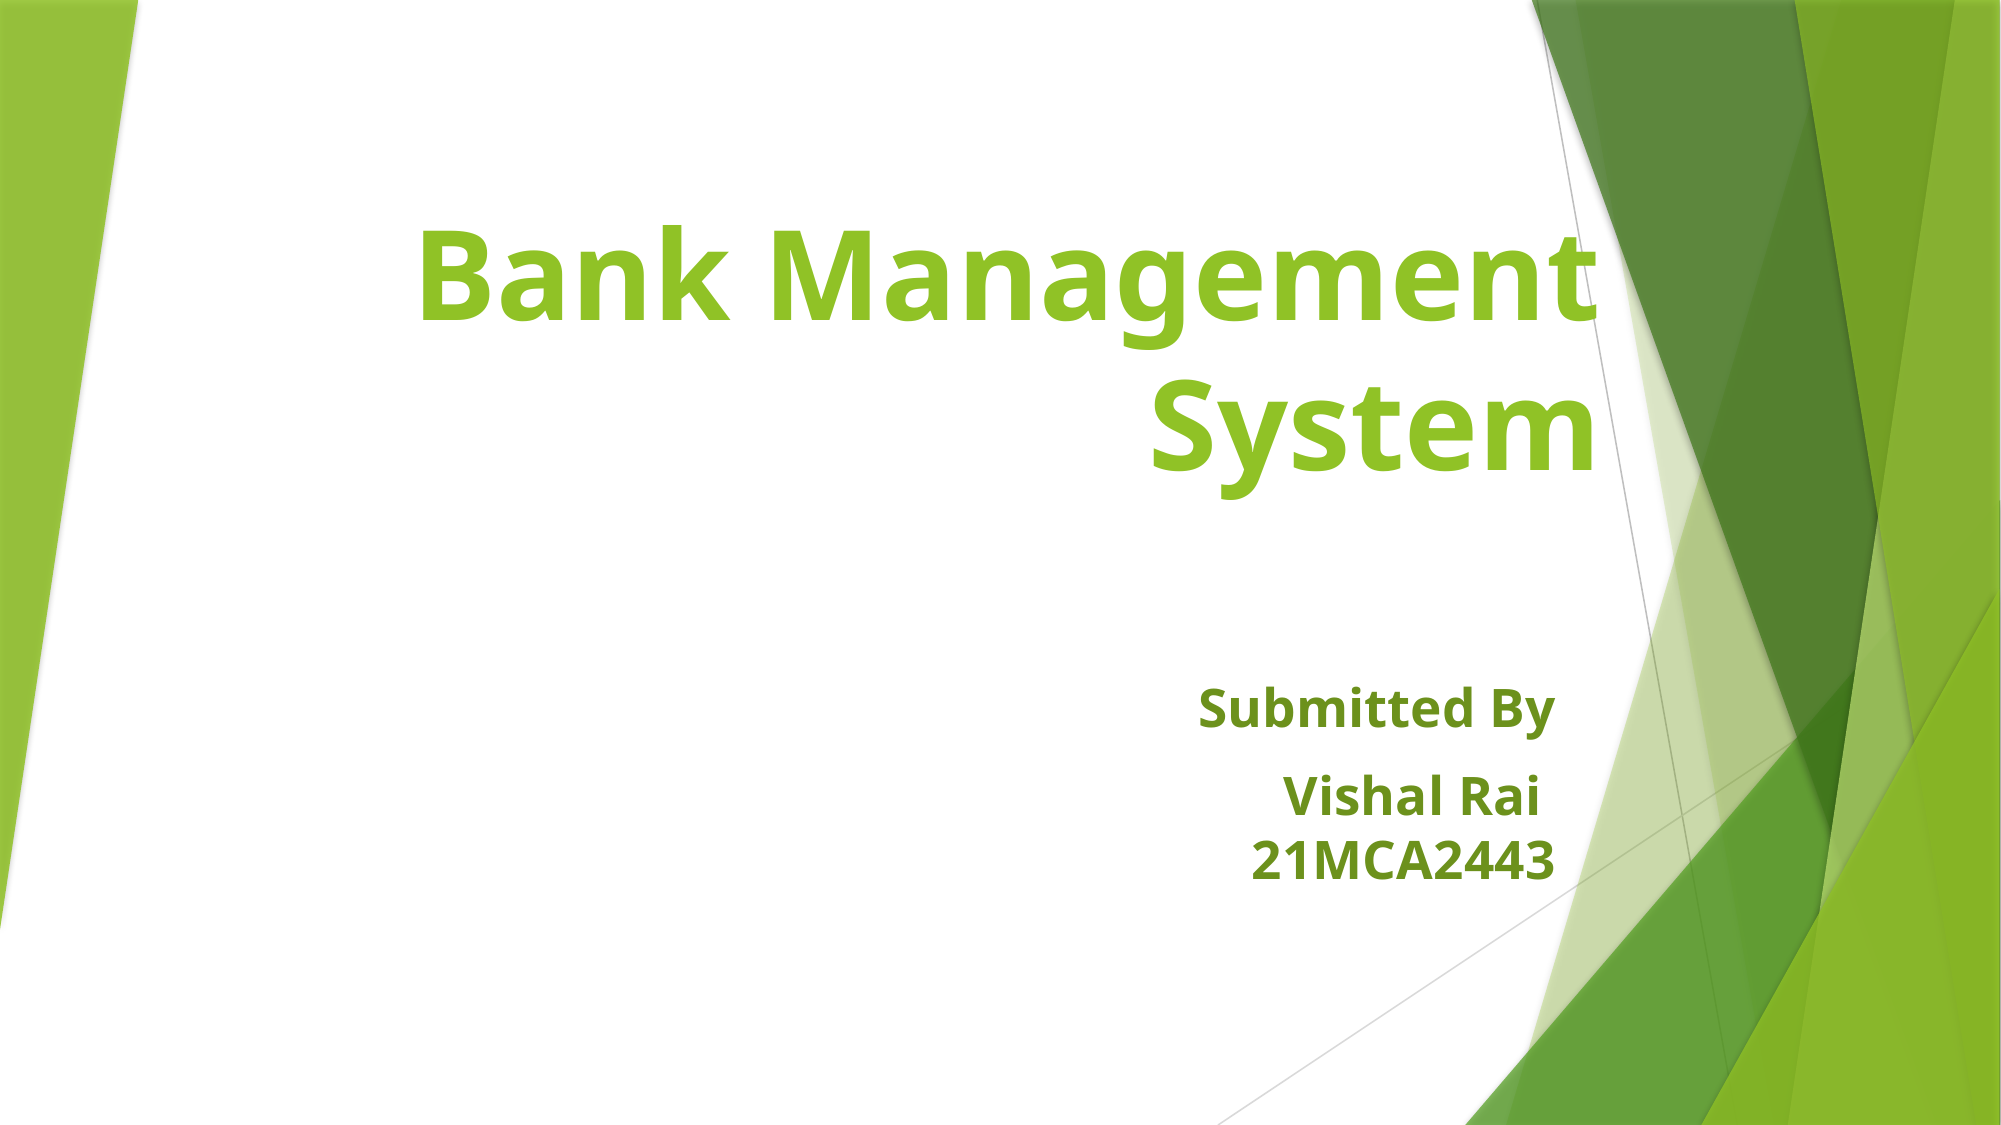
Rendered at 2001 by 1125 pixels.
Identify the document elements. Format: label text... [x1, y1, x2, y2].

subtitle Submitted By Vishal Rai 21MCA2443 [132, 666, 1571, 898]
title Bank Management System [0, 203, 1617, 504]
